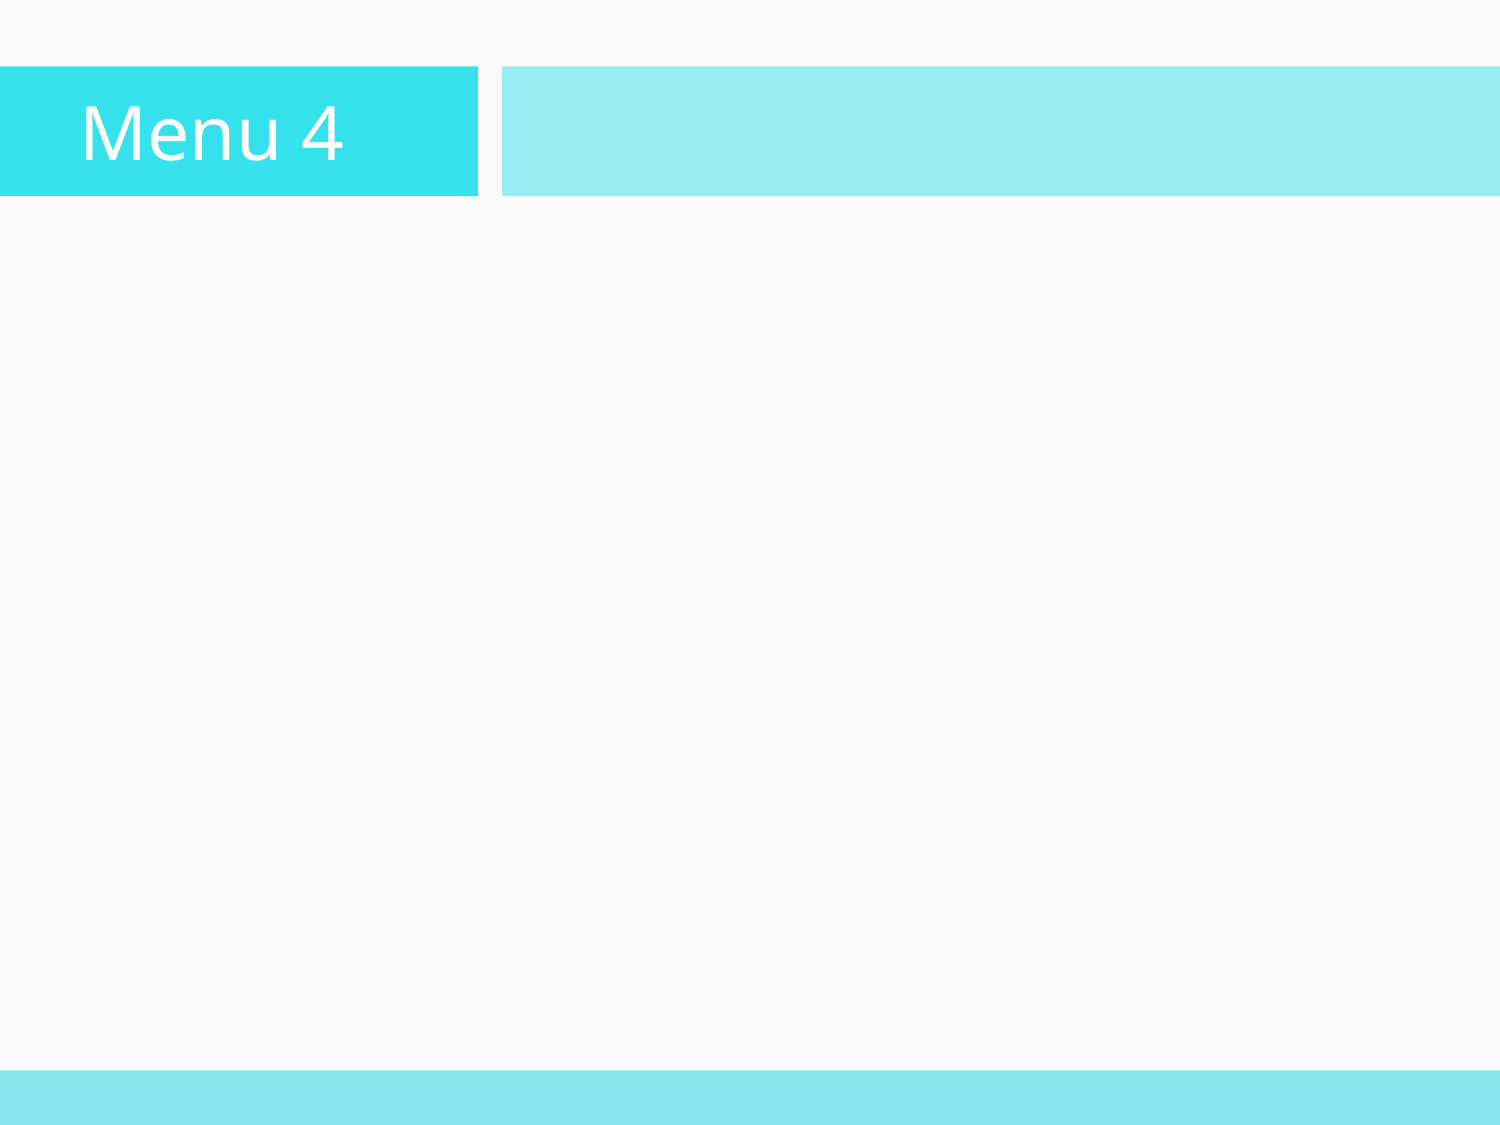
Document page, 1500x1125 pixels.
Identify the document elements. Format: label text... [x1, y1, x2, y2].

text_box [500, 64, 1500, 198]
text_box Menu 4 [64, 78, 500, 184]
text_box [0, 64, 480, 198]
text_box [0, 1068, 1500, 1125]
